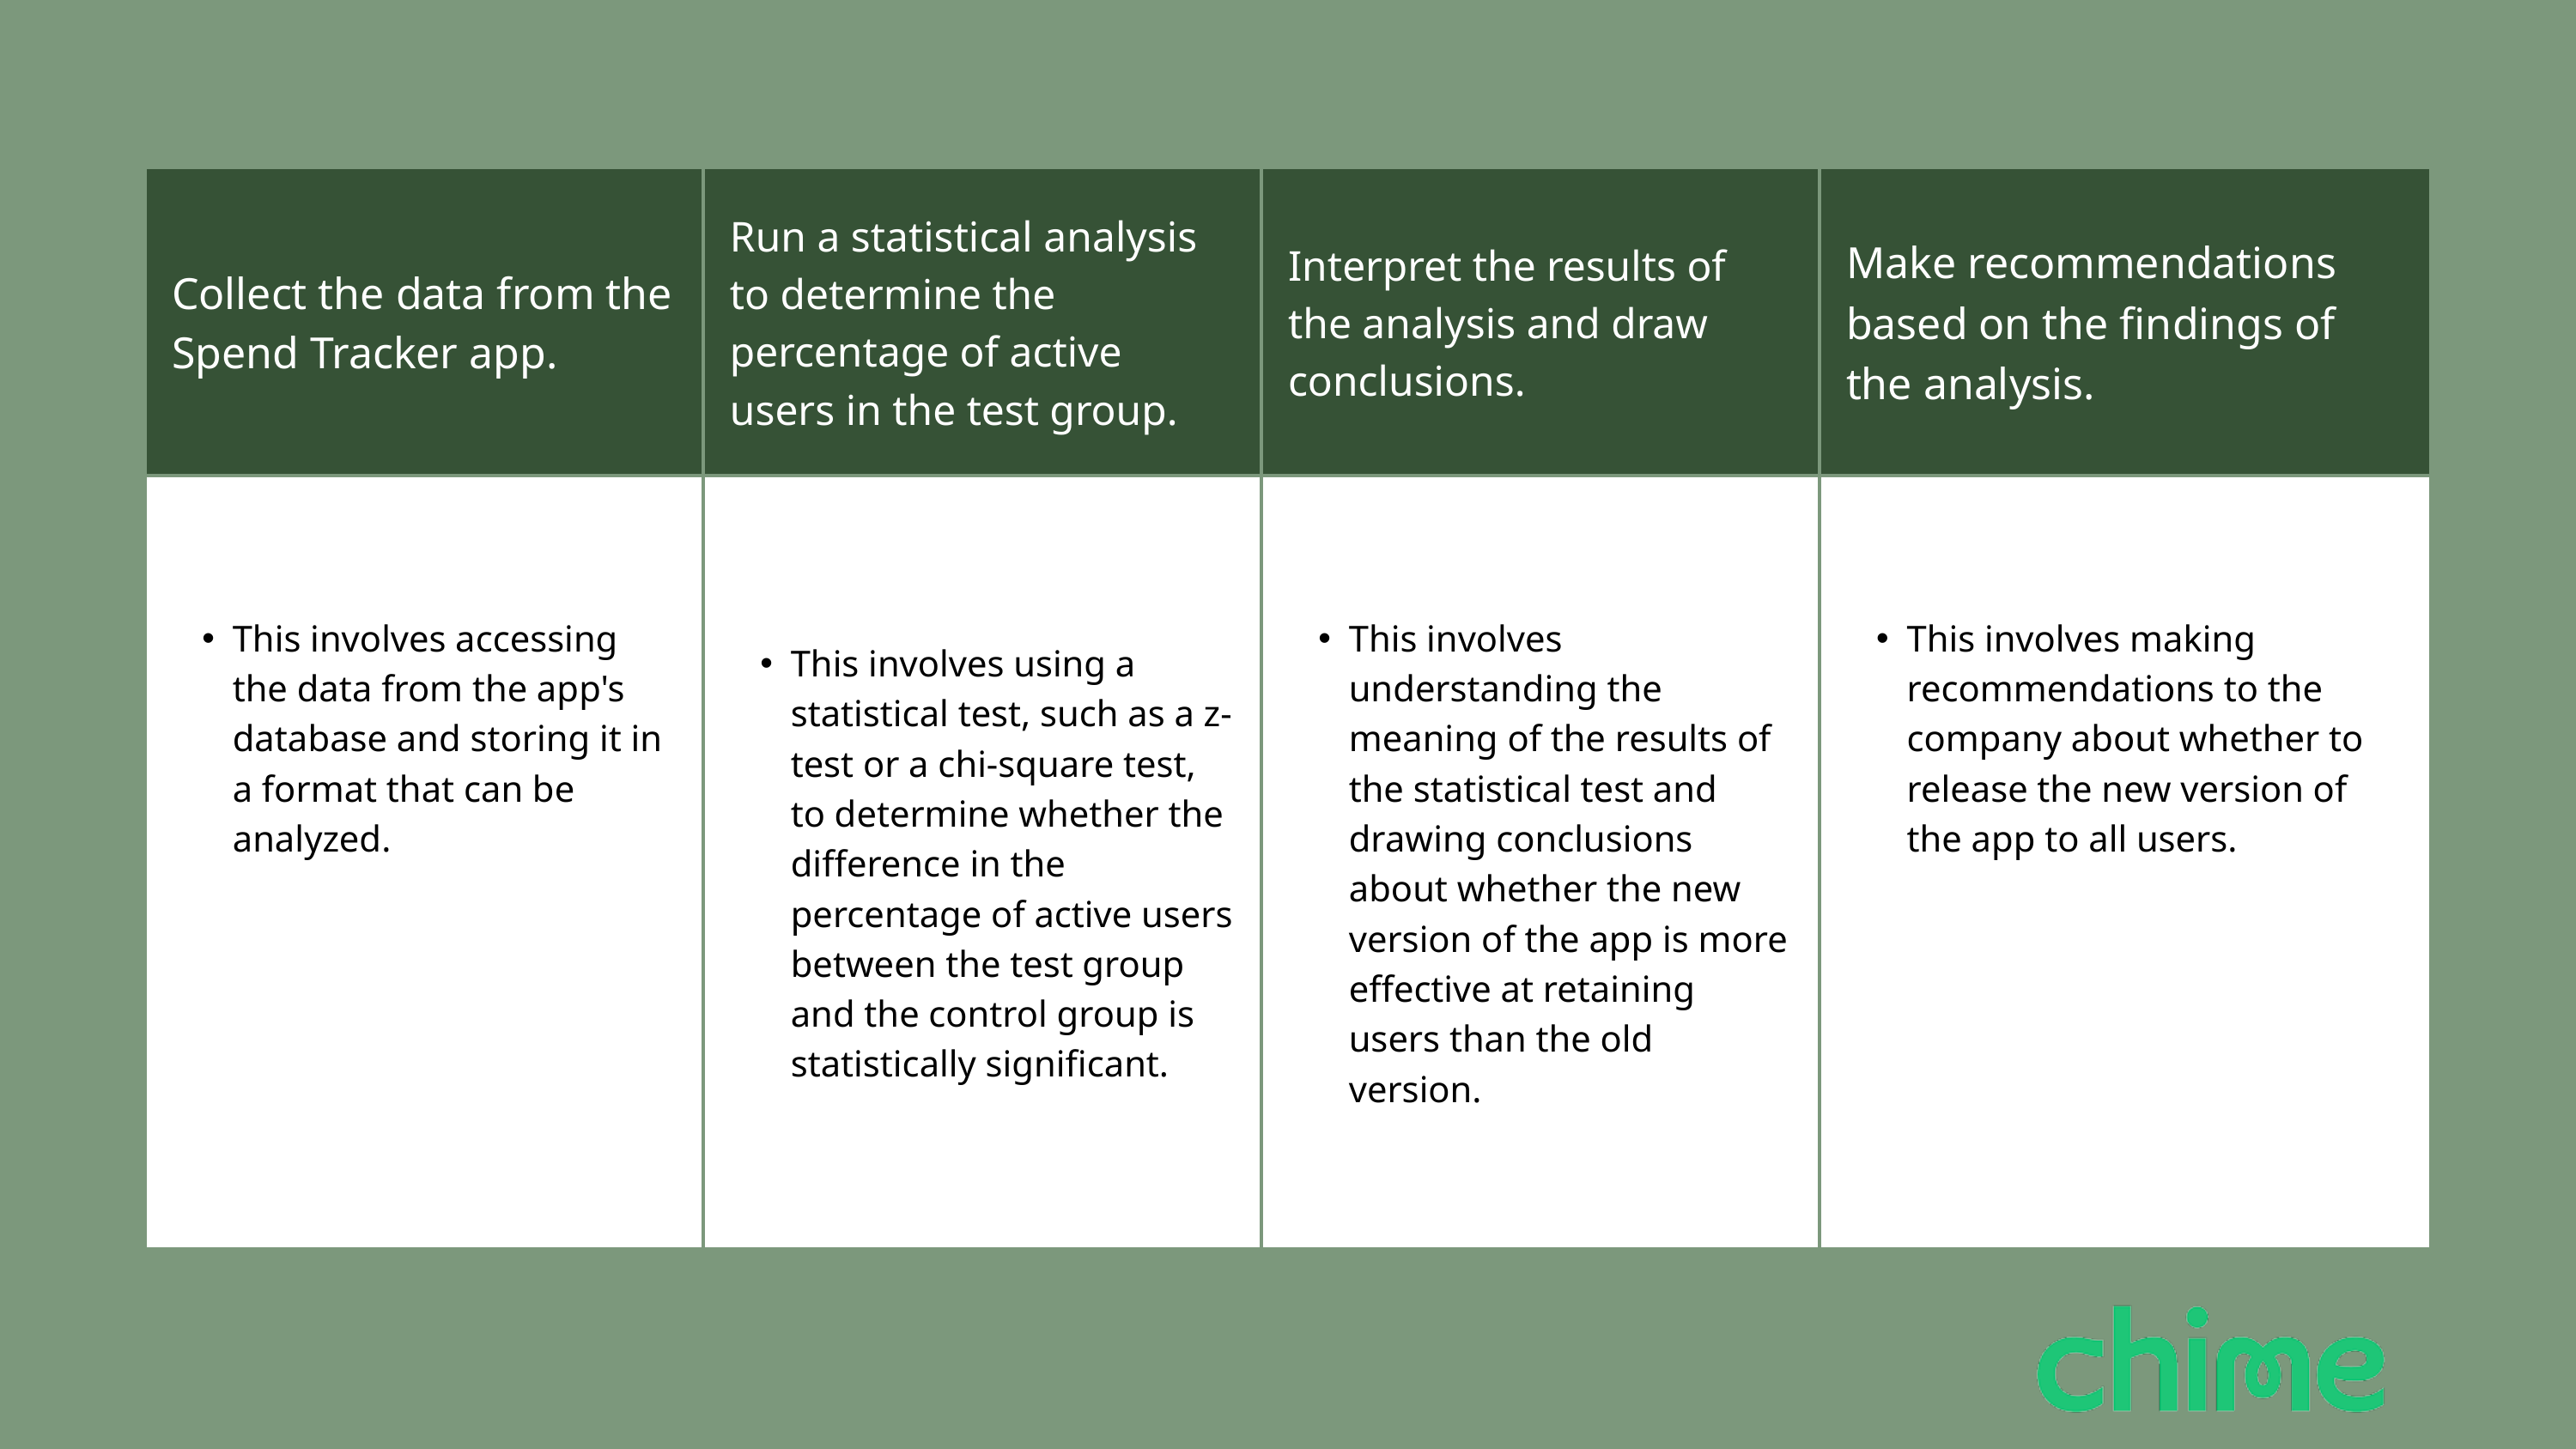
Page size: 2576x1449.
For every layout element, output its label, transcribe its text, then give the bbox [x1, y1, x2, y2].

table_header Collect the data from the Spend Tracker app. [147, 169, 702, 474]
table_header Make recommendations based on the findings of the analysis. [1821, 169, 2429, 474]
table_cell This involves making recommendations to the company about whether to release the new version of the app to all users. [1821, 477, 2429, 1247]
text_box [1990, 1249, 2432, 1449]
table_cell This involves using a statistical test, such as a z-test or a chi-square test, to determine whether the difference in the percentage of active users between the test group and the control group is statistically significant. [705, 477, 1260, 1247]
table_header Interpret the results of the analysis and draw conclusions. [1263, 169, 1818, 474]
table_header Run a statistical analysis to determine the percentage of active users in the test group. [705, 169, 1260, 474]
table_cell This involves understanding the meaning of the results of the statistical test and drawing conclusions about whether the new version of the app is more effective at retaining users than the old version. [1263, 477, 1818, 1247]
table_cell This involves accessing the data from the app's database and storing it in a format that can be analyzed. [147, 477, 702, 1247]
